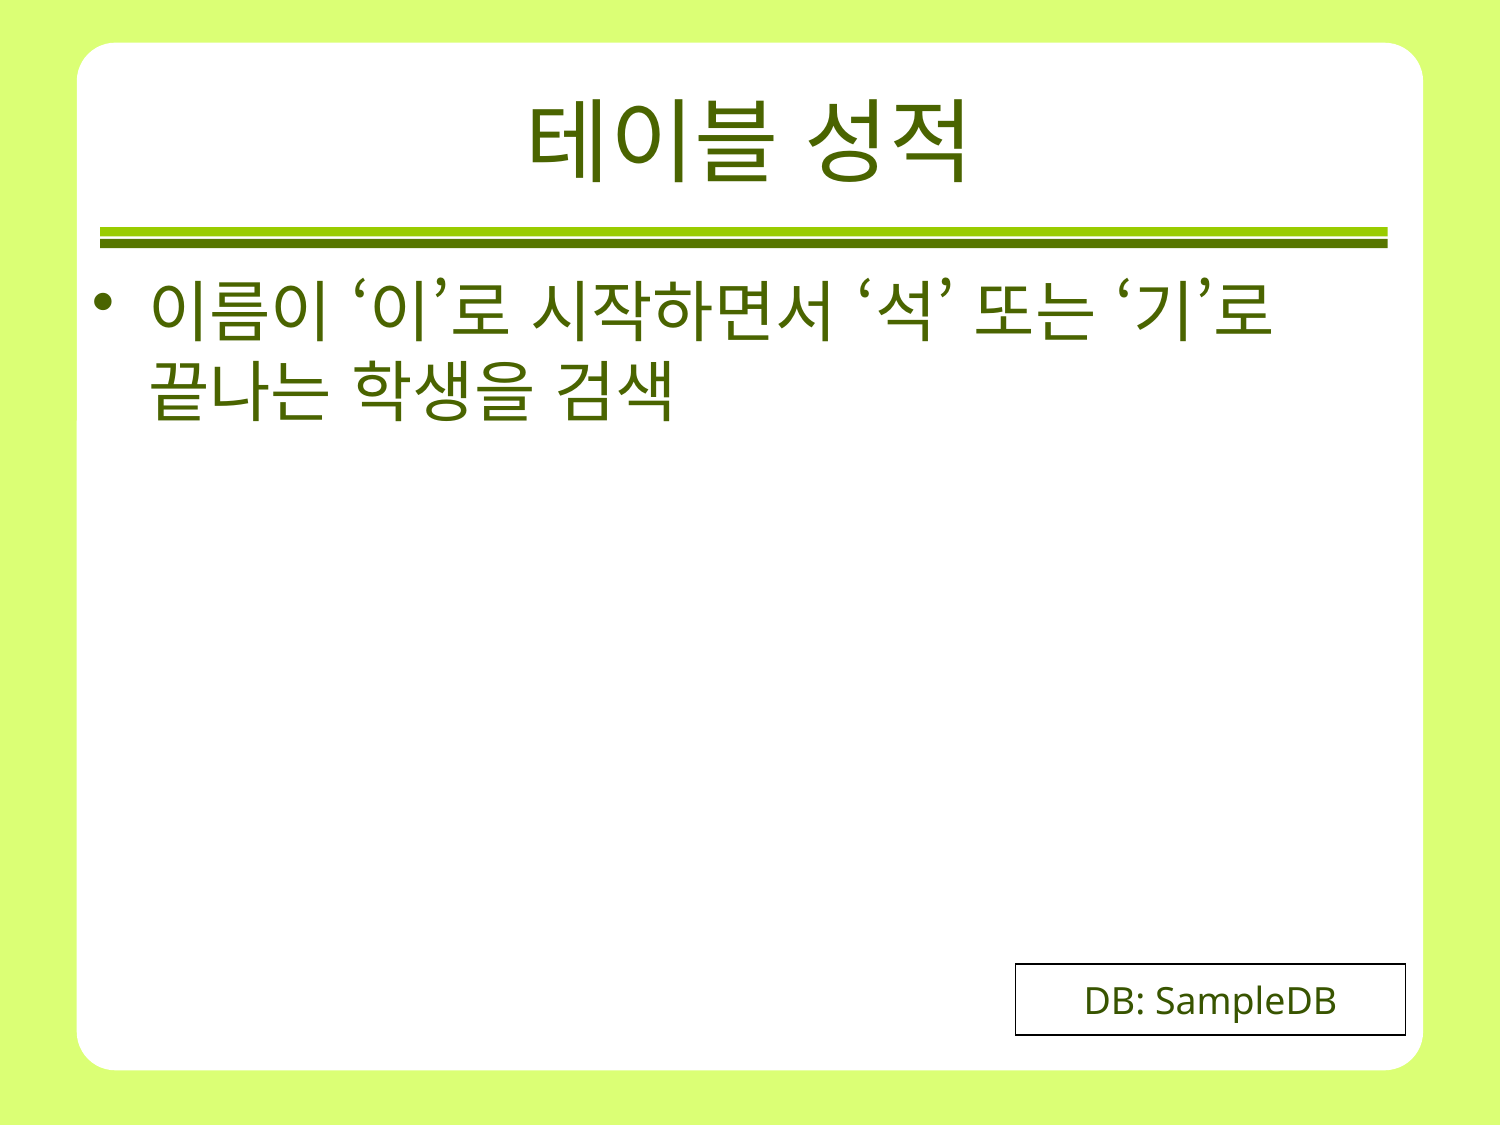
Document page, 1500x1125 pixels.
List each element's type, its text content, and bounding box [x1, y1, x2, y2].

text_box DB: SampleDB [1015, 964, 1406, 1035]
title 테이블 성적 [75, 45, 1425, 233]
list 이름이 ‘이’로 시작하면서 ‘석’ 또는 ‘기’로 끝나는 학생을 검색 [76, 262, 1427, 1005]
